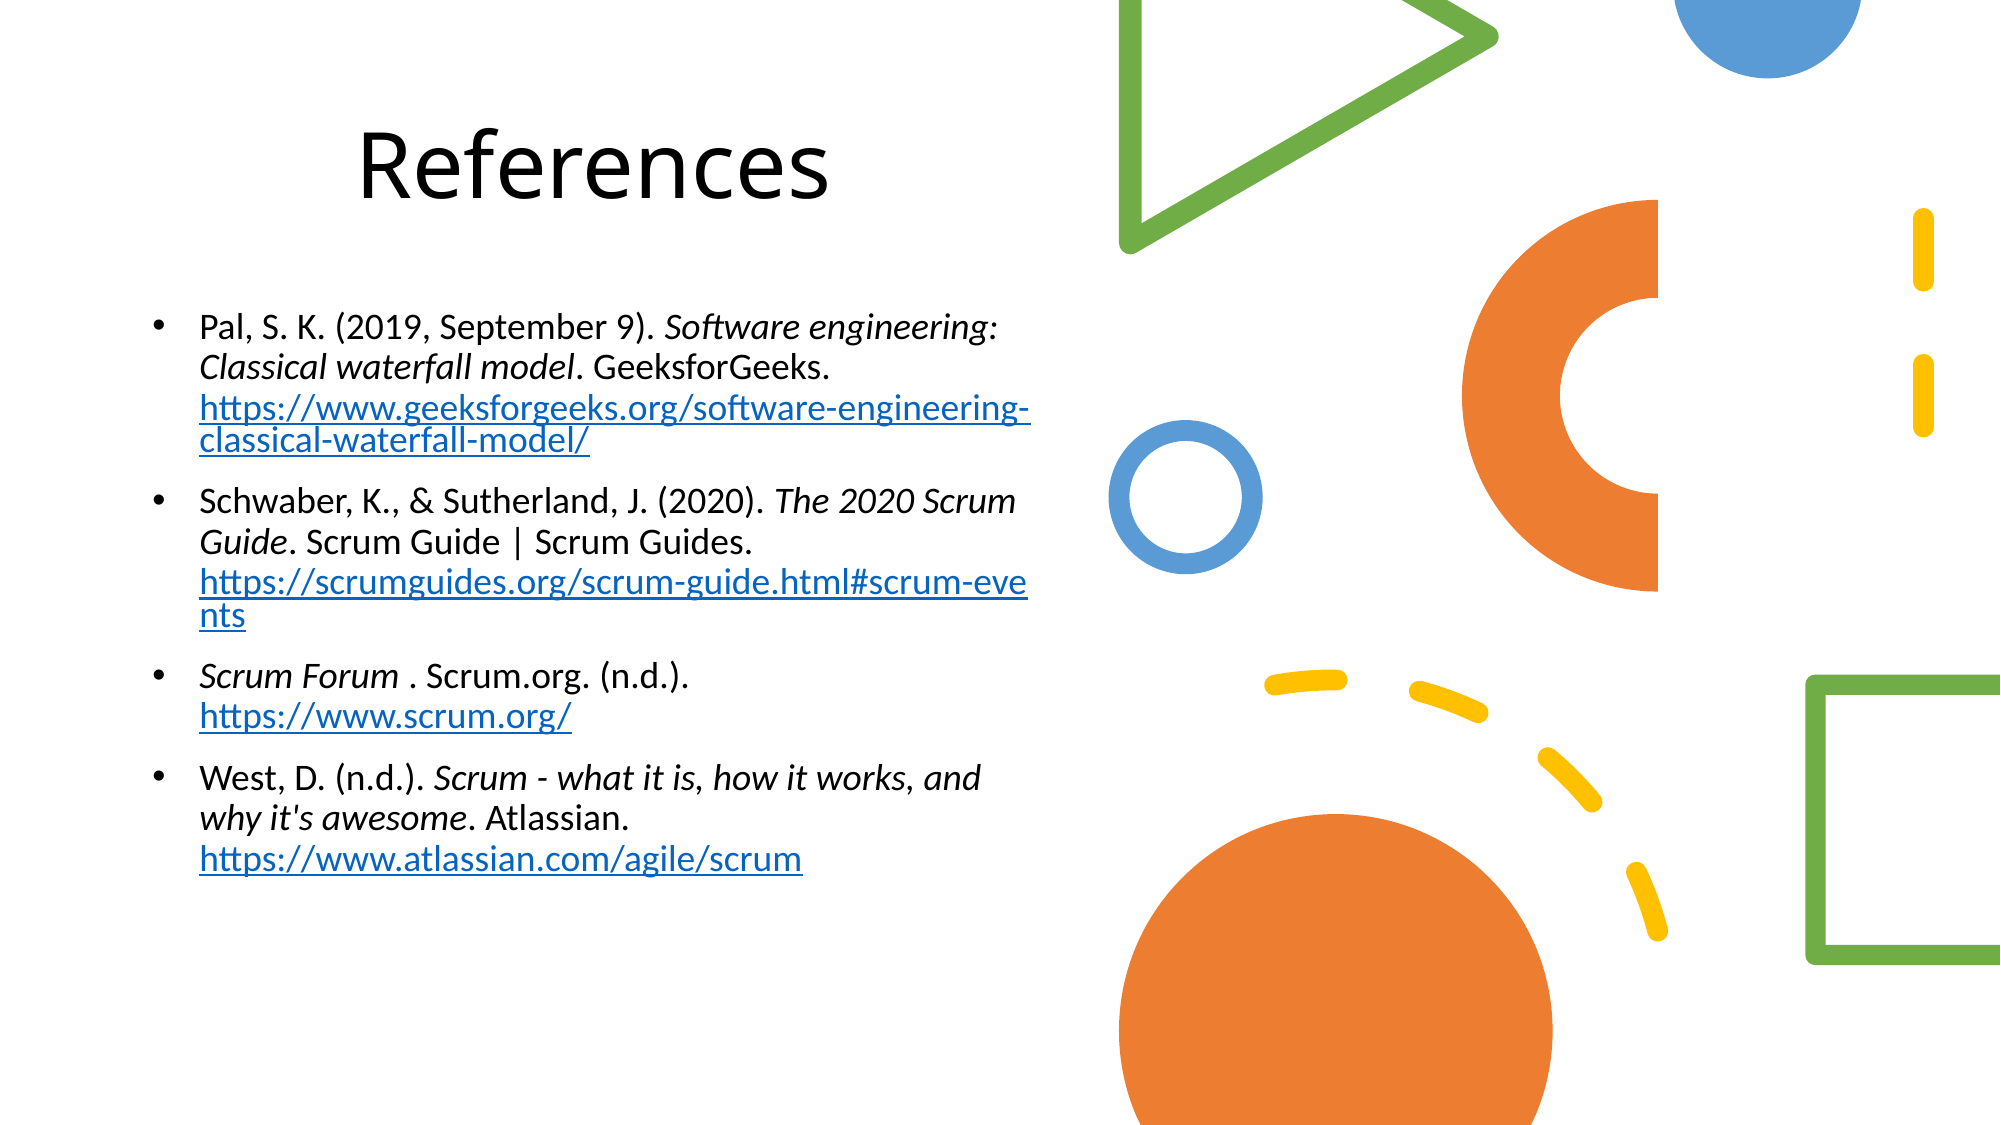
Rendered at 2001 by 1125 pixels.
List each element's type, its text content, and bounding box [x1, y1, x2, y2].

text_box [1117, 813, 1554, 1125]
text_box [1274, 679, 1664, 977]
text_box [1118, 0, 1499, 255]
text_box [1673, 0, 1862, 80]
text_box [0, 0, 2000, 1125]
text_box [1805, 674, 2000, 966]
text_box [1117, 429, 1254, 565]
text_box [1460, 198, 1659, 593]
title References [137, 59, 1050, 278]
list Pal, S. K. (2019, September 9). Software engineering: Classical waterfall model. GeeksforGeeks. https://www.geeksforgeeks.org/software-engineering-classical-waterfall-model/ Schwaber, K., & Sutherland, J. (2020). The 2020 Scrum Guide. Scrum Guide | Scrum Guides. https://scrumguides.org/scrum-guide.html#scrum-events Scrum Forum . Scrum.org. (n.d.). https://www.scrum.org/ West, D. (n.d.). Scrum - what it is, how it works, and why it's awesome. Atlassian. https://www.atlassian.com/agile/scrum [137, 299, 1050, 1014]
